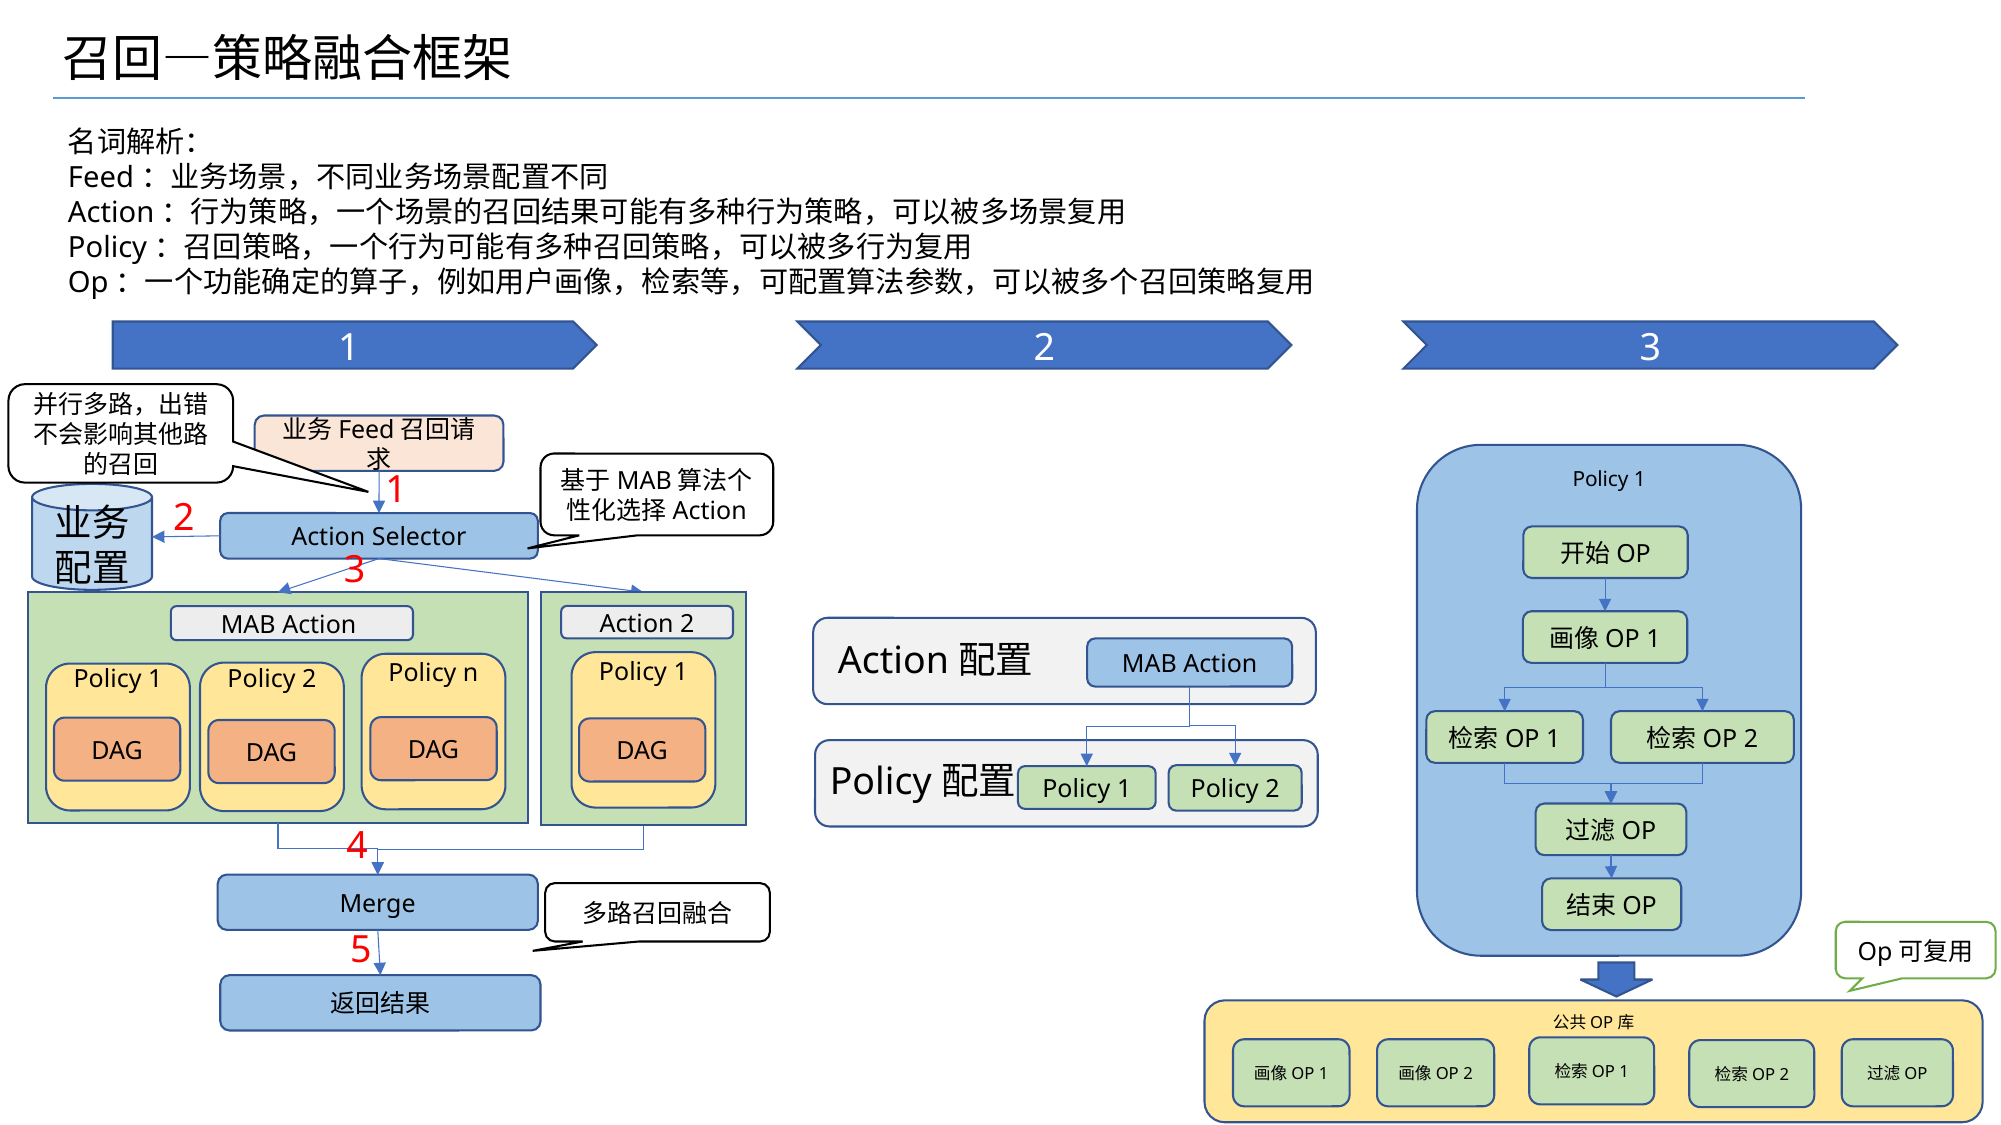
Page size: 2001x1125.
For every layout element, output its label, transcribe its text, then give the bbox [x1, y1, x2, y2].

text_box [813, 617, 1318, 827]
text_box 名词解析： Feed：业务场景，不同业务场景配置不同 Action：行为策略，一个场景的召回结果可能有多种行为策略，可以被多场景复用 Policy：召回策略，一个行为可能有多种召回策略，可以被多行为复用 Op：一个功能确定的算子，例如用户画像，检索等，可配置算法参数，可以被多个召回策略复用 [53, 116, 1828, 341]
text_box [1416, 444, 1802, 956]
text_box 过滤OP [1840, 1038, 1955, 1108]
text_box 检索OP 1 [1528, 1036, 1656, 1106]
text_box 3 [1400, 320, 1899, 370]
text_box 画像OP 2 [1376, 1038, 1496, 1108]
text_box 检索OP 2 [1688, 1039, 1816, 1109]
text_box 1 [111, 320, 599, 370]
text_box [1579, 961, 1653, 998]
text_box 公共OP库 [1203, 999, 1984, 1124]
text_box 画像OP 1 [1231, 1038, 1351, 1108]
text_box Op可复用 [1834, 920, 1997, 993]
text_box 召回—策略融合框架 [47, 18, 528, 94]
text_box 并行多路，出错不会影响其他路的召回 [7, 383, 235, 484]
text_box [28, 415, 774, 1031]
text_box 2 [794, 320, 1293, 370]
